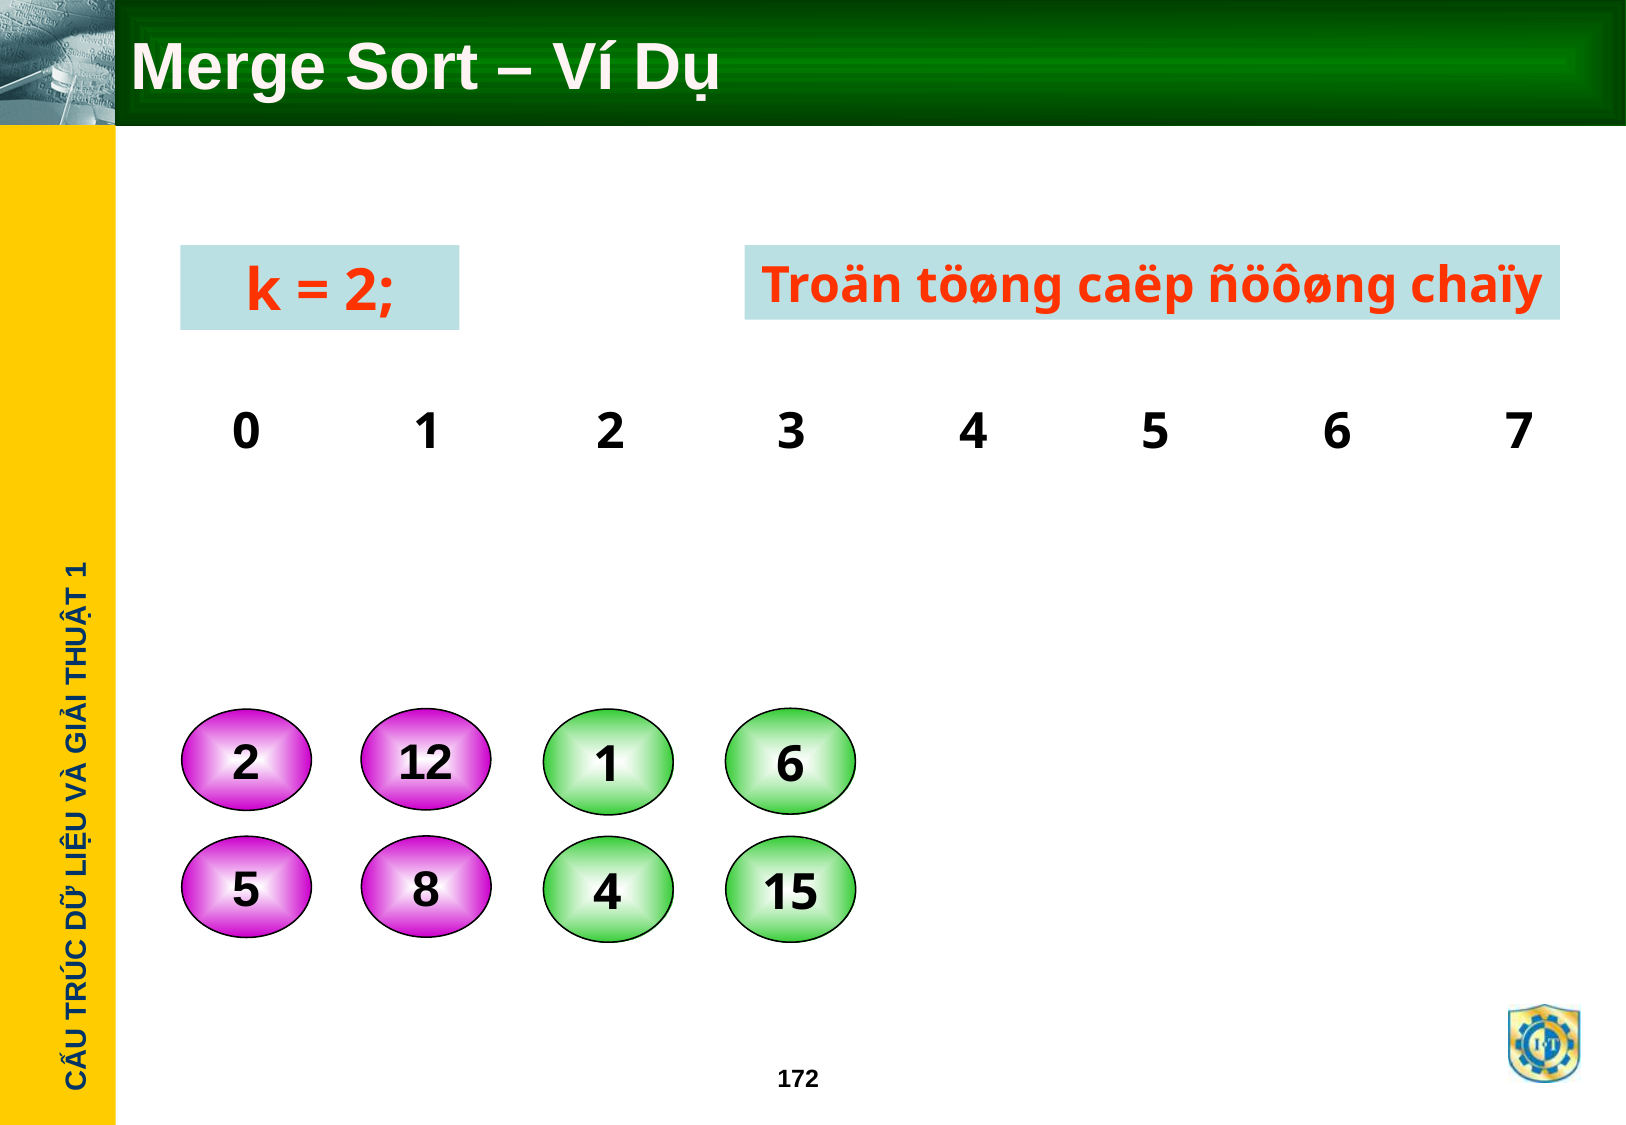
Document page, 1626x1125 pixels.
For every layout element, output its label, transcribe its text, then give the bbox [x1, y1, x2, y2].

text_box 8 [361, 835, 492, 938]
text_box 2 [181, 709, 312, 811]
text_box k = 2; [180, 245, 460, 330]
text_box 12 [361, 708, 491, 810]
text_box 6 [725, 708, 856, 815]
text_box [181, 374, 1585, 476]
text_box 4 [543, 836, 674, 943]
text_box 1 [543, 709, 674, 815]
title Merge Sort – Ví Dụ [115, 0, 1625, 126]
picture [0, 0, 115, 125]
picture [1508, 1004, 1581, 1083]
text_box 5 [181, 836, 312, 938]
text_box Troän töøng caëp ñöôøng chaïy [744, 245, 1560, 320]
text_box 15 [725, 836, 856, 943]
